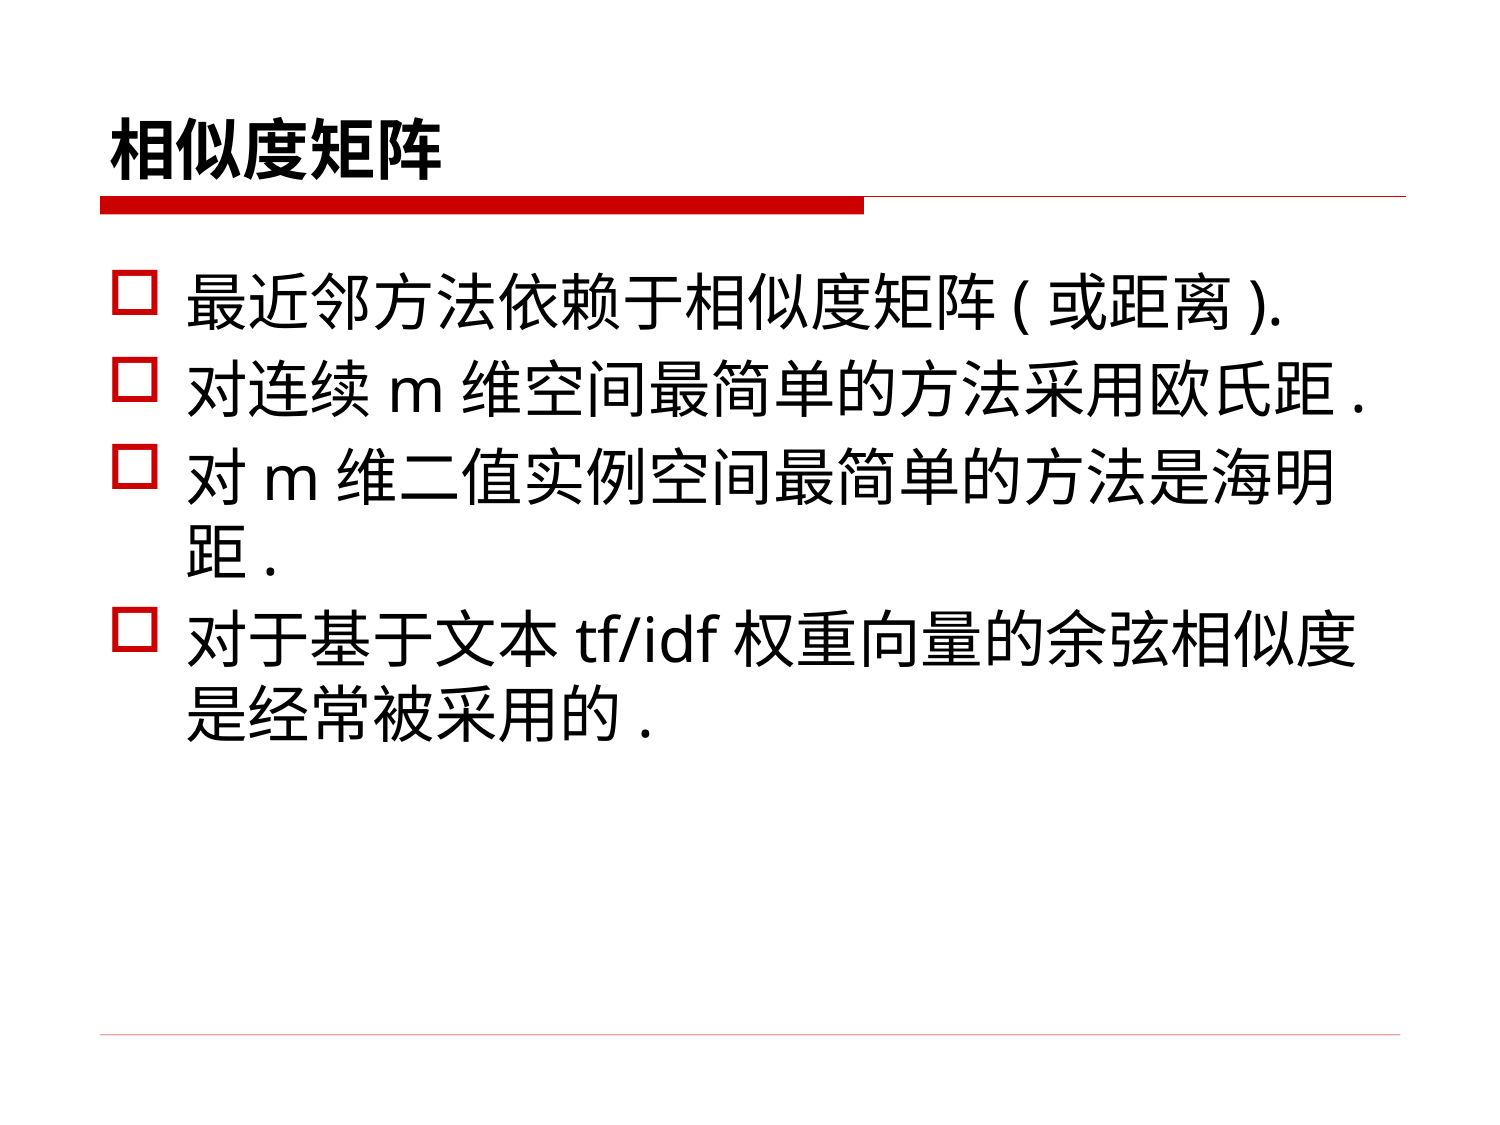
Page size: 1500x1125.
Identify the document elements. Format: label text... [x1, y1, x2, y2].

list 最近邻方法依赖于相似度矩阵(或距离). 对连续m维空间最简单的方法采用欧氏距. 对m维二值实例空间最简单的方法是海明距. 对于基于文本tf/idf权重向量的余弦相似度是经常被采用的. [92, 255, 1406, 956]
title 相似度矩阵 [94, 0, 1407, 195]
